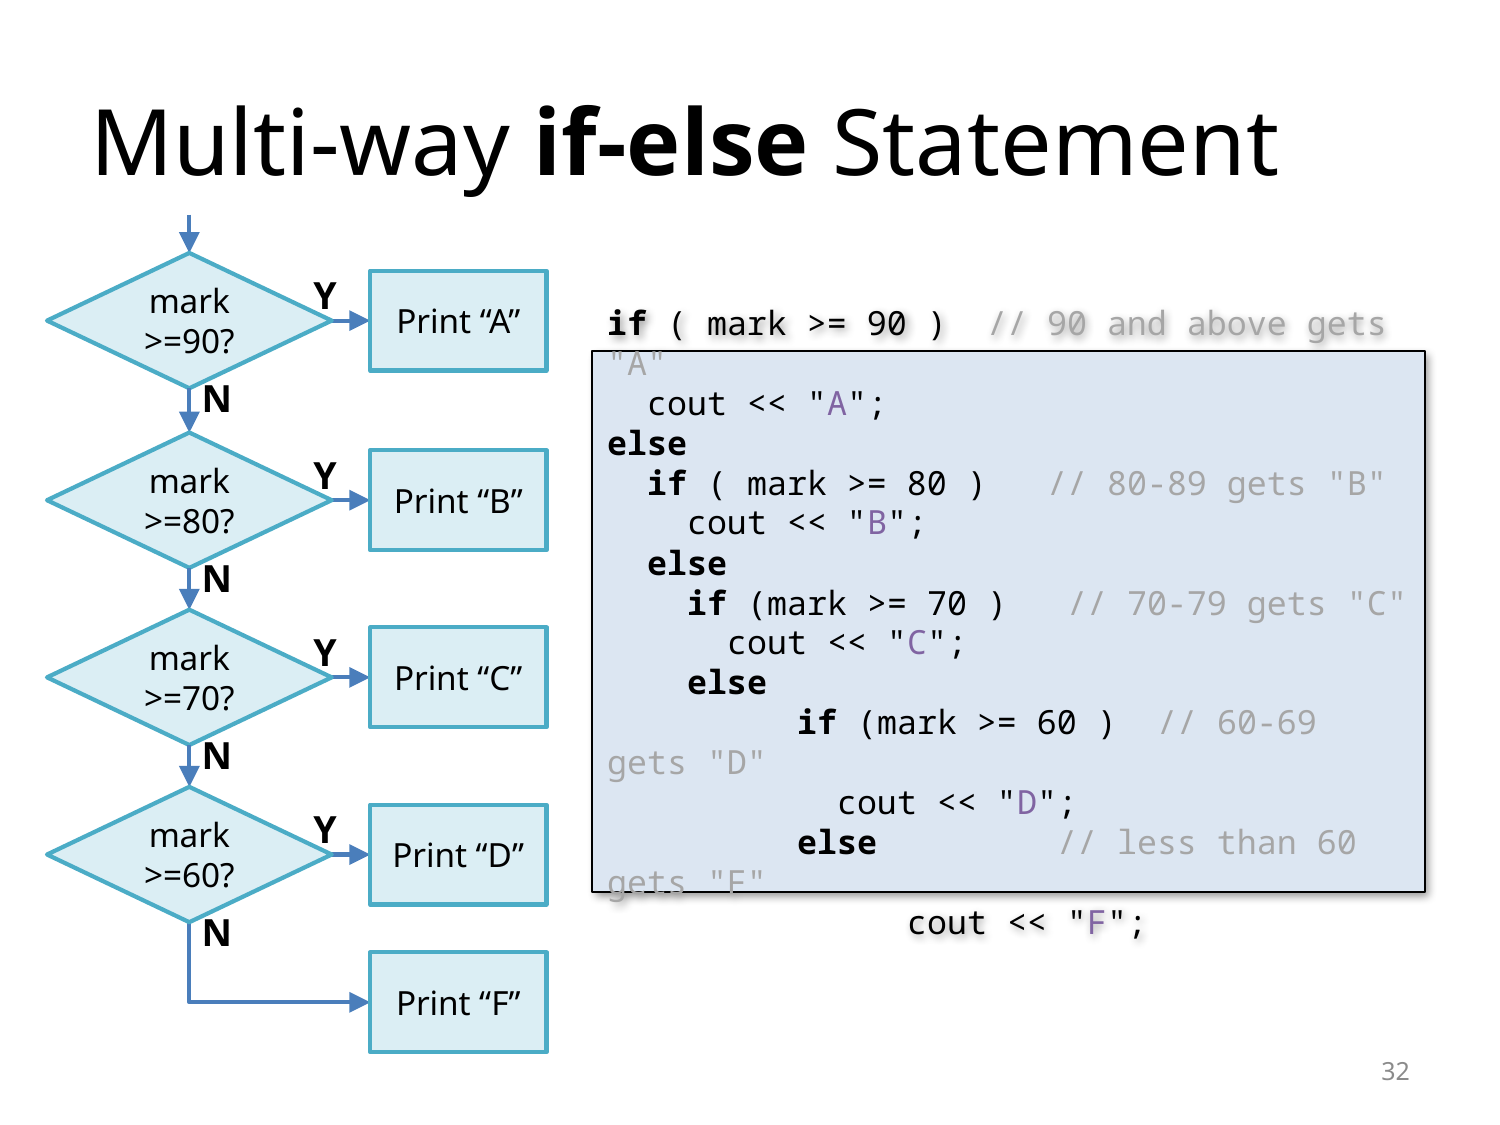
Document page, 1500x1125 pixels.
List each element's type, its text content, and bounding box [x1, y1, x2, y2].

text_box if ( mark >= 90 ) // 90 and above gets "A" cout << "A"; else if ( mark >= 80 ) // 80-89 gets "B" cout << "B"; else if (mark >= 70 ) // 70-79 gets "C" cout << "C"; else if (mark >= 60 ) // 60-69 gets "D" cout << "D"; else // less than 60 gets "F" cout << "F"; [591, 350, 1426, 893]
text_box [46, 609, 547, 786]
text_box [46, 786, 547, 1053]
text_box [46, 432, 547, 609]
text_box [46, 252, 547, 431]
slide_number 32 [1074, 1042, 1425, 1103]
title Multi-way if-else Statement [75, 45, 1425, 233]
